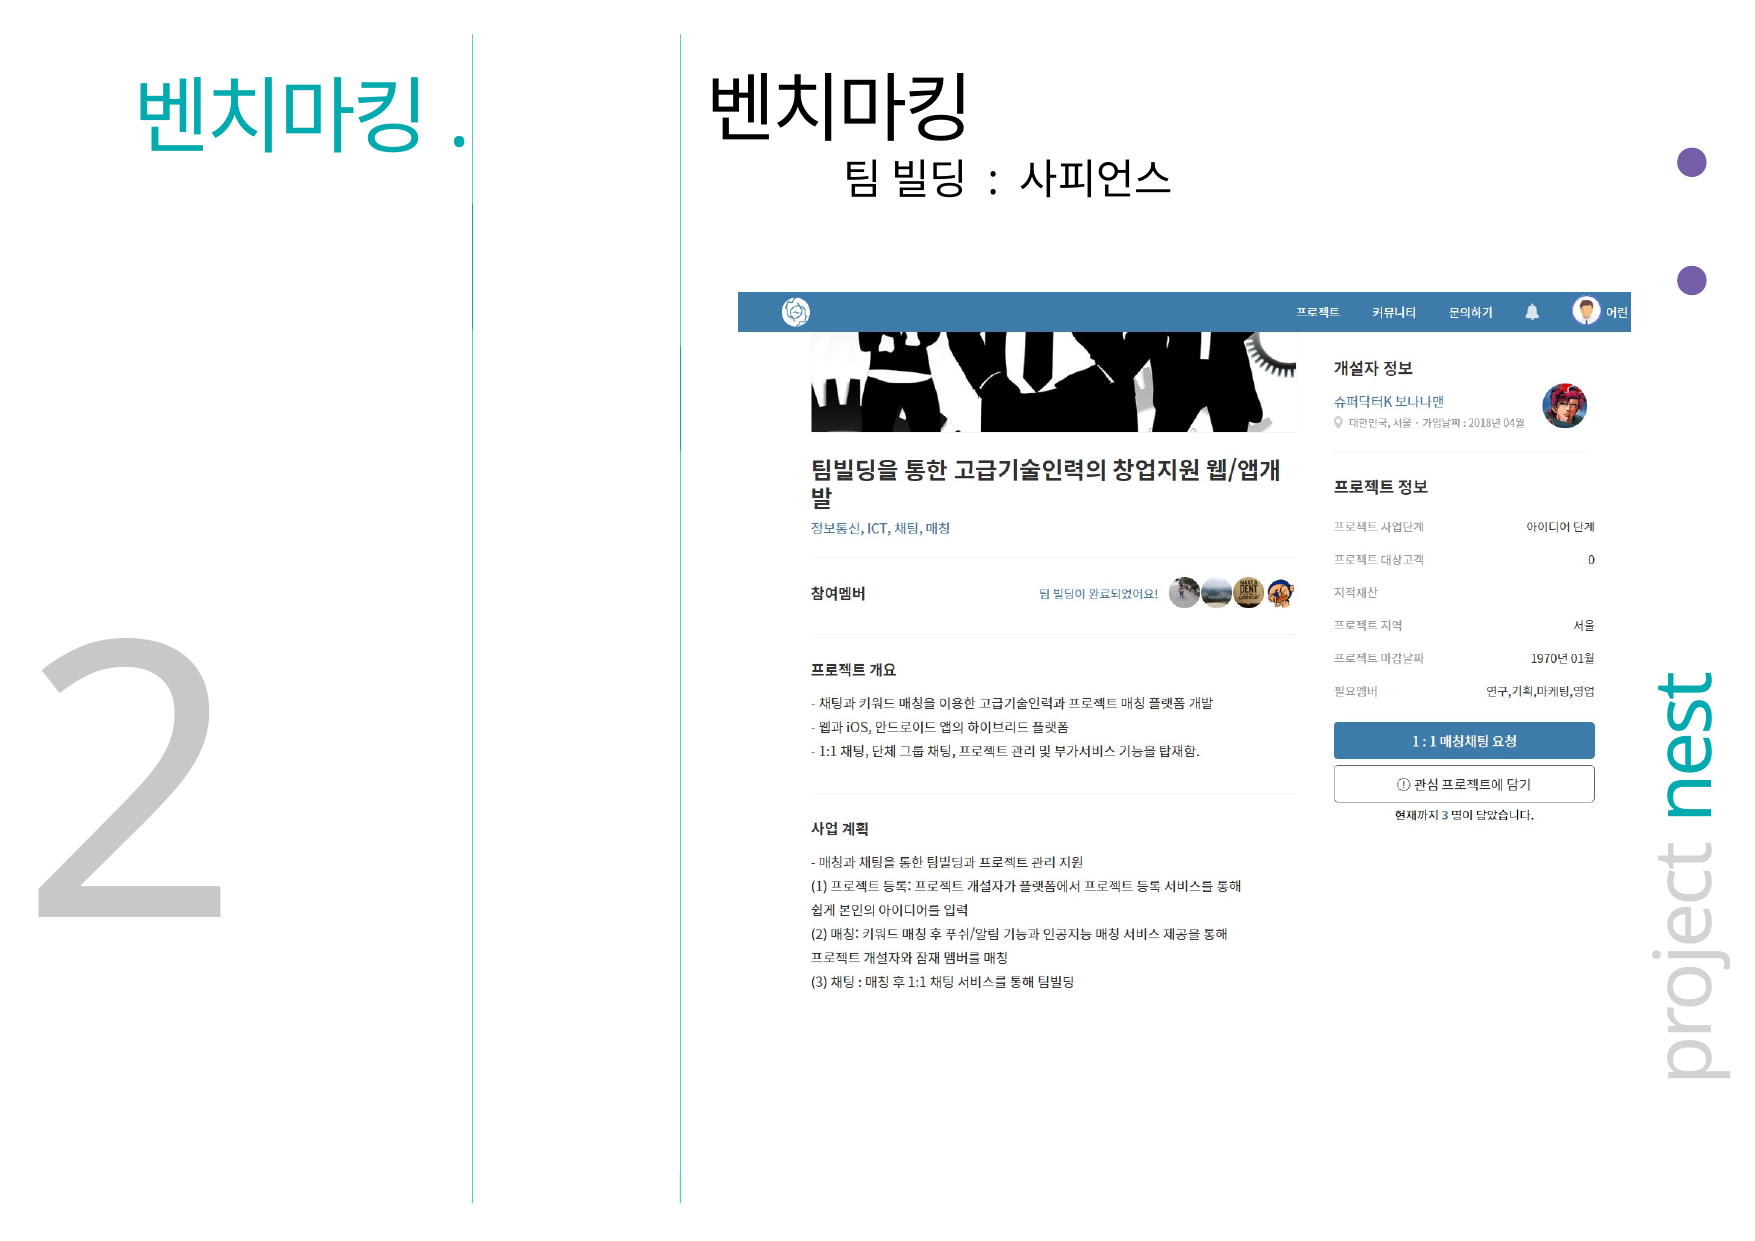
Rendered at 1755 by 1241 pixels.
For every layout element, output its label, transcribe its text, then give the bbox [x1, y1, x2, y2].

text_box 팀 빌딩 : 사피언스 [828, 145, 1189, 211]
list project nest [1648, 654, 1755, 1086]
list 2 [20, 609, 757, 1005]
list 벤치마킹 [706, 67, 1313, 161]
list 벤치마킹. [133, 67, 607, 481]
picture [738, 292, 1631, 994]
